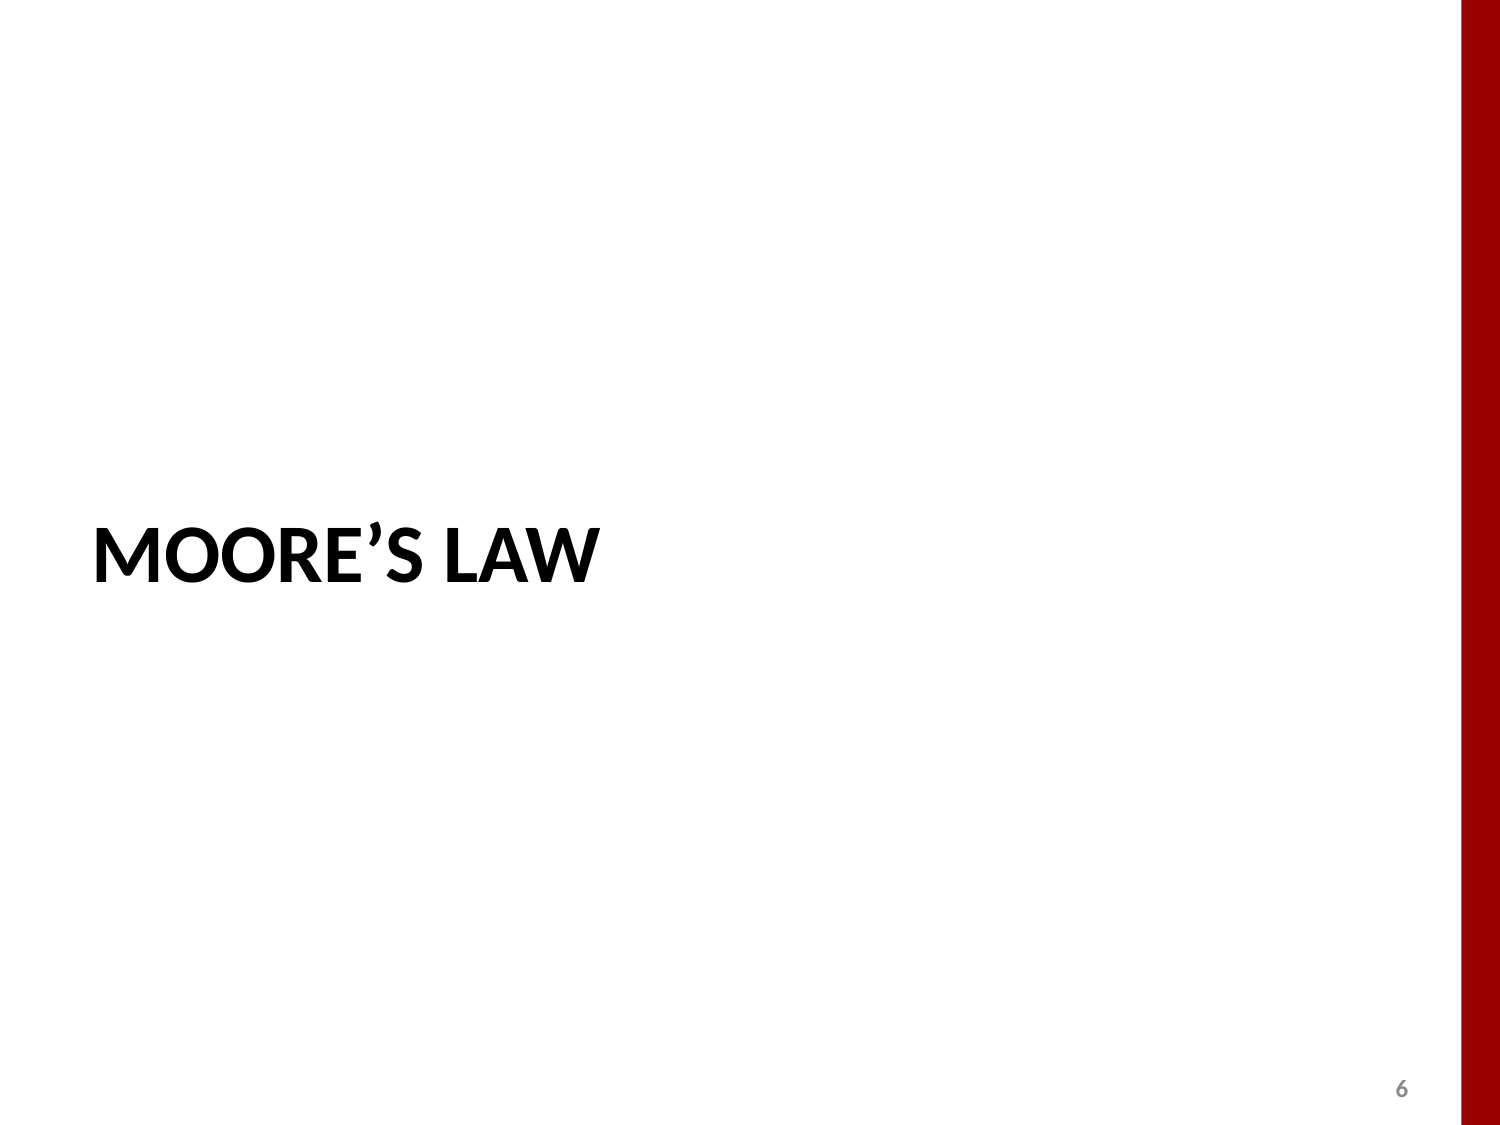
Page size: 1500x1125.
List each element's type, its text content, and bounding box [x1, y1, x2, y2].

title Moore’s Law [76, 491, 1352, 716]
